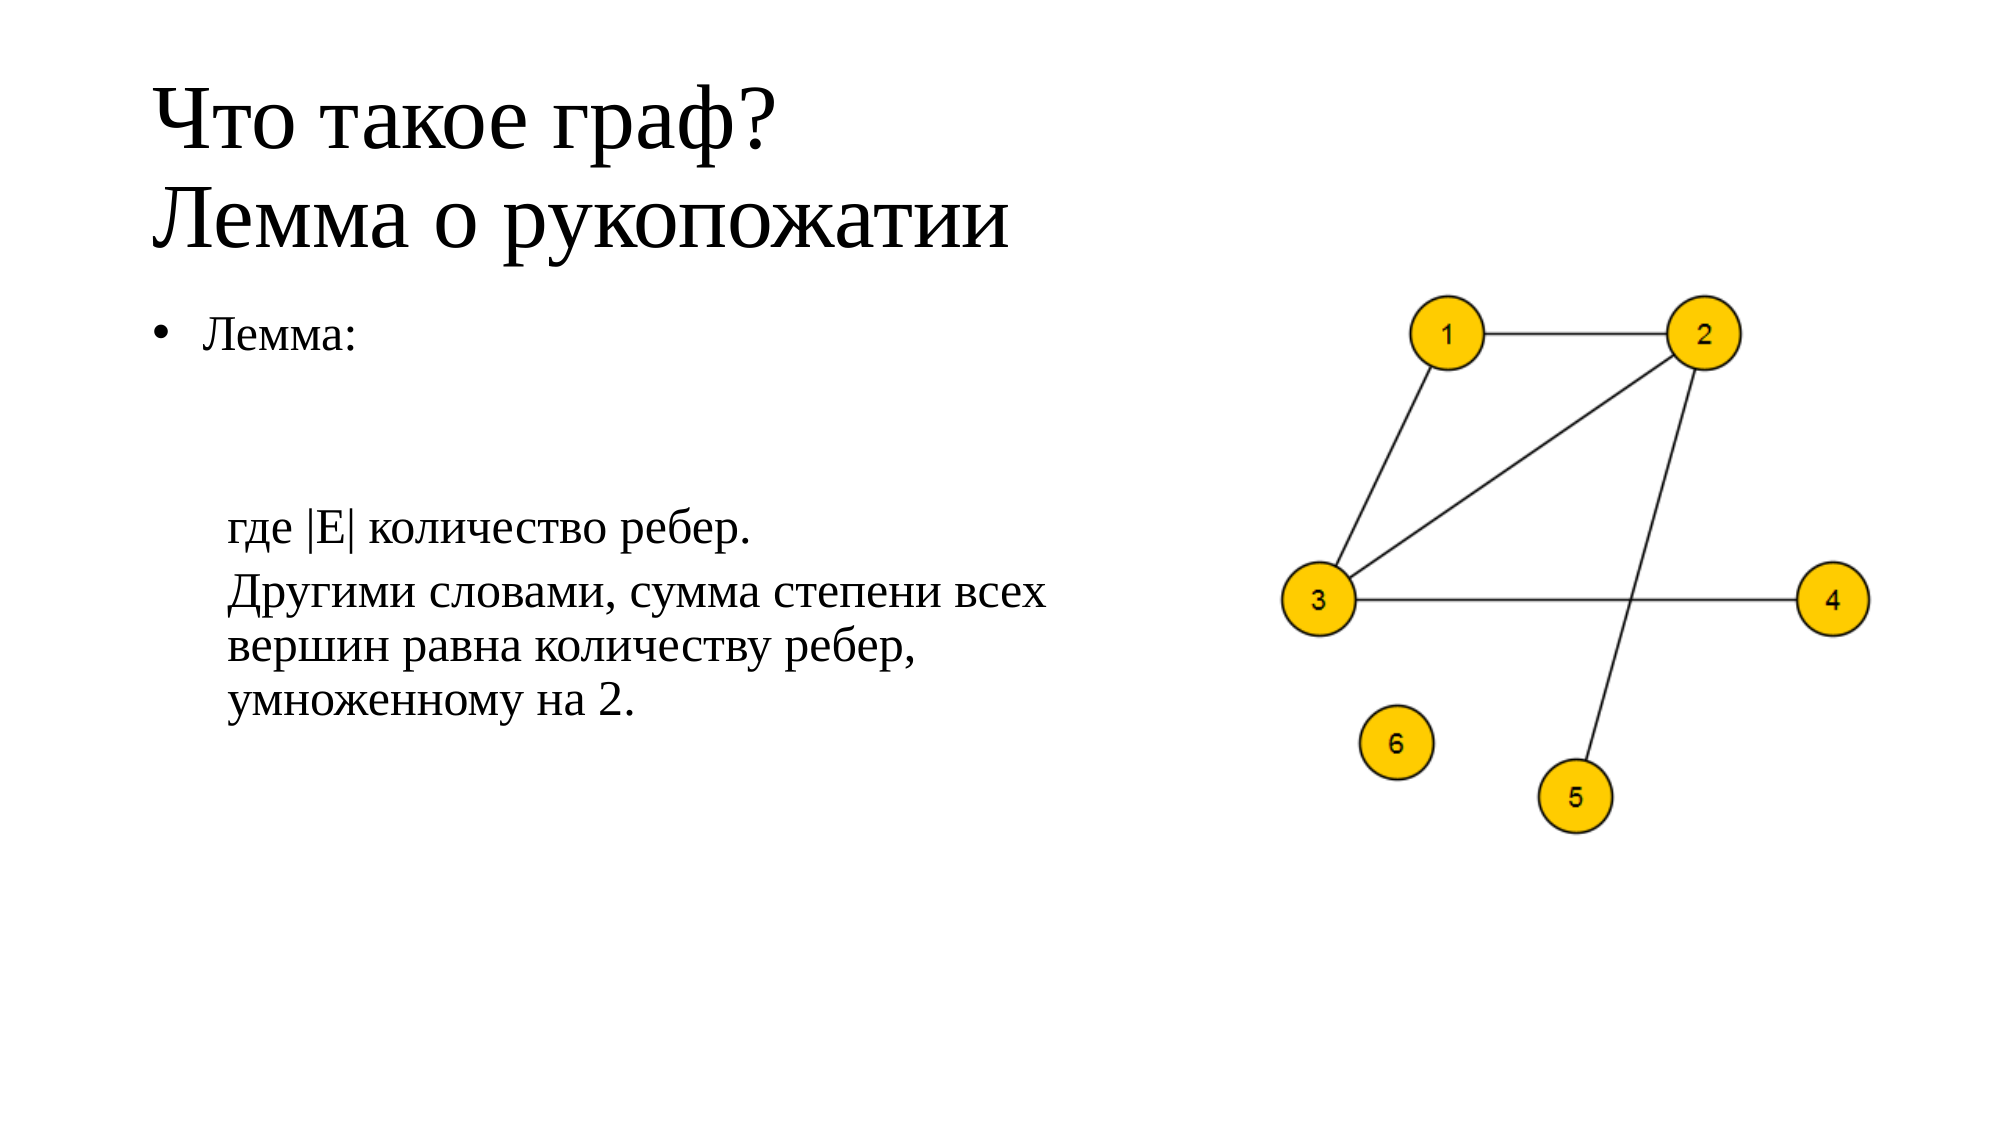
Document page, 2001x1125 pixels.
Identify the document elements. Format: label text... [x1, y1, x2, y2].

title Что такое граф? Лемма о рукопожатии [137, 59, 1863, 278]
picture [1266, 263, 1950, 881]
